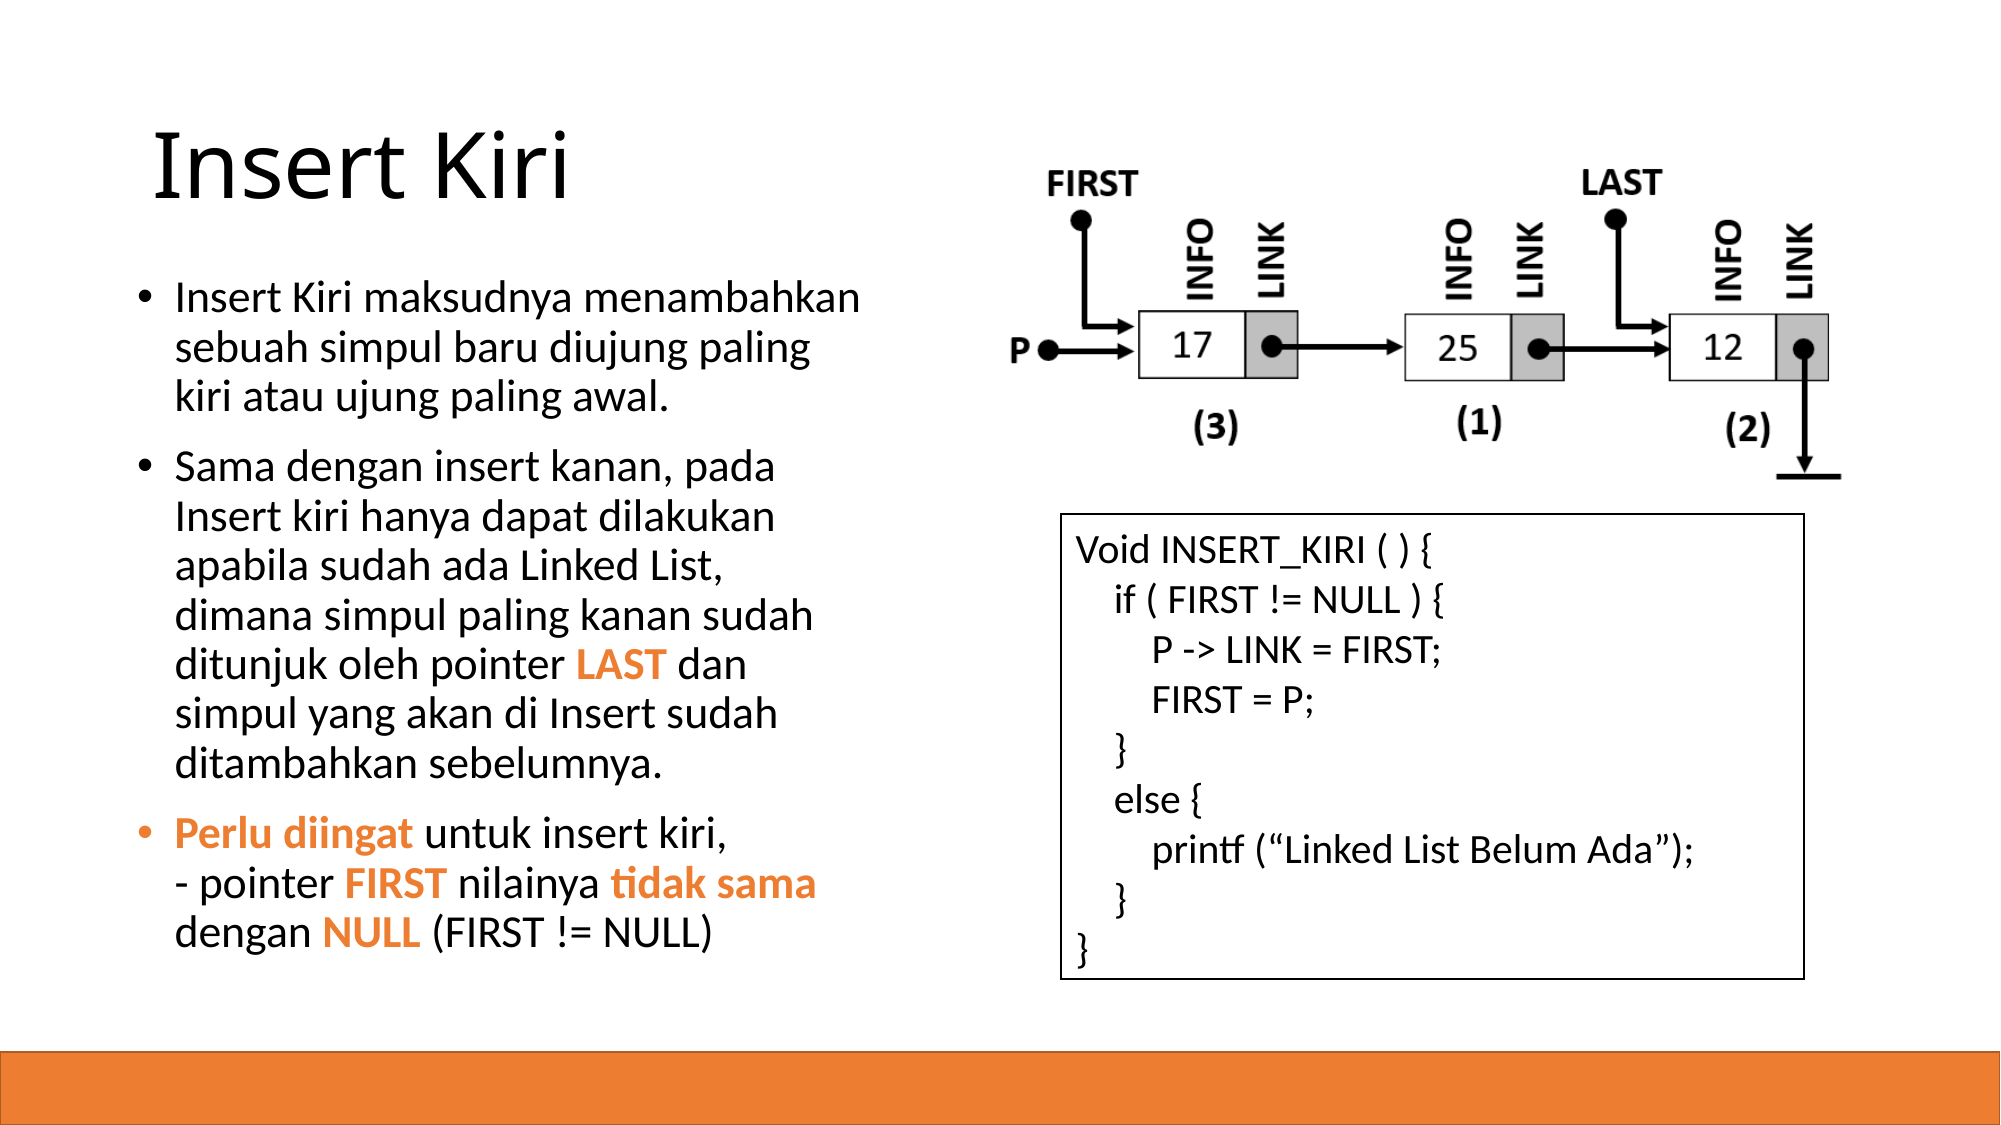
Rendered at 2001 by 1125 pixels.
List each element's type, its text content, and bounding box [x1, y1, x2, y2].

picture [999, 160, 1856, 489]
text_box [0, 1051, 2000, 1125]
list Insert Kiri maksudnya menambahkan sebuah simpul baru diujung paling kiri atau ujung paling awal. Sama dengan insert kanan, pada Insert kiri hanya dapat dilakukan apabila sudah ada Linked List, dimana simpul paling kanan sudah ditunjuk oleh pointer LAST dan simpul yang akan di Insert sudah ditambahkan sebelumnya. Perlu diingat untuk insert kiri, - pointer FIRST nilainya tidak sama dengan NULL (FIRST != NULL) [122, 265, 887, 980]
text_box Void INSERT_KIRI ( ) { if ( FIRST != NULL ) { P -> LINK = FIRST; FIRST = P; } else { printf (“Linked List Belum Ada”); } } [1060, 513, 1805, 980]
title Insert Kiri [137, 59, 1863, 278]
